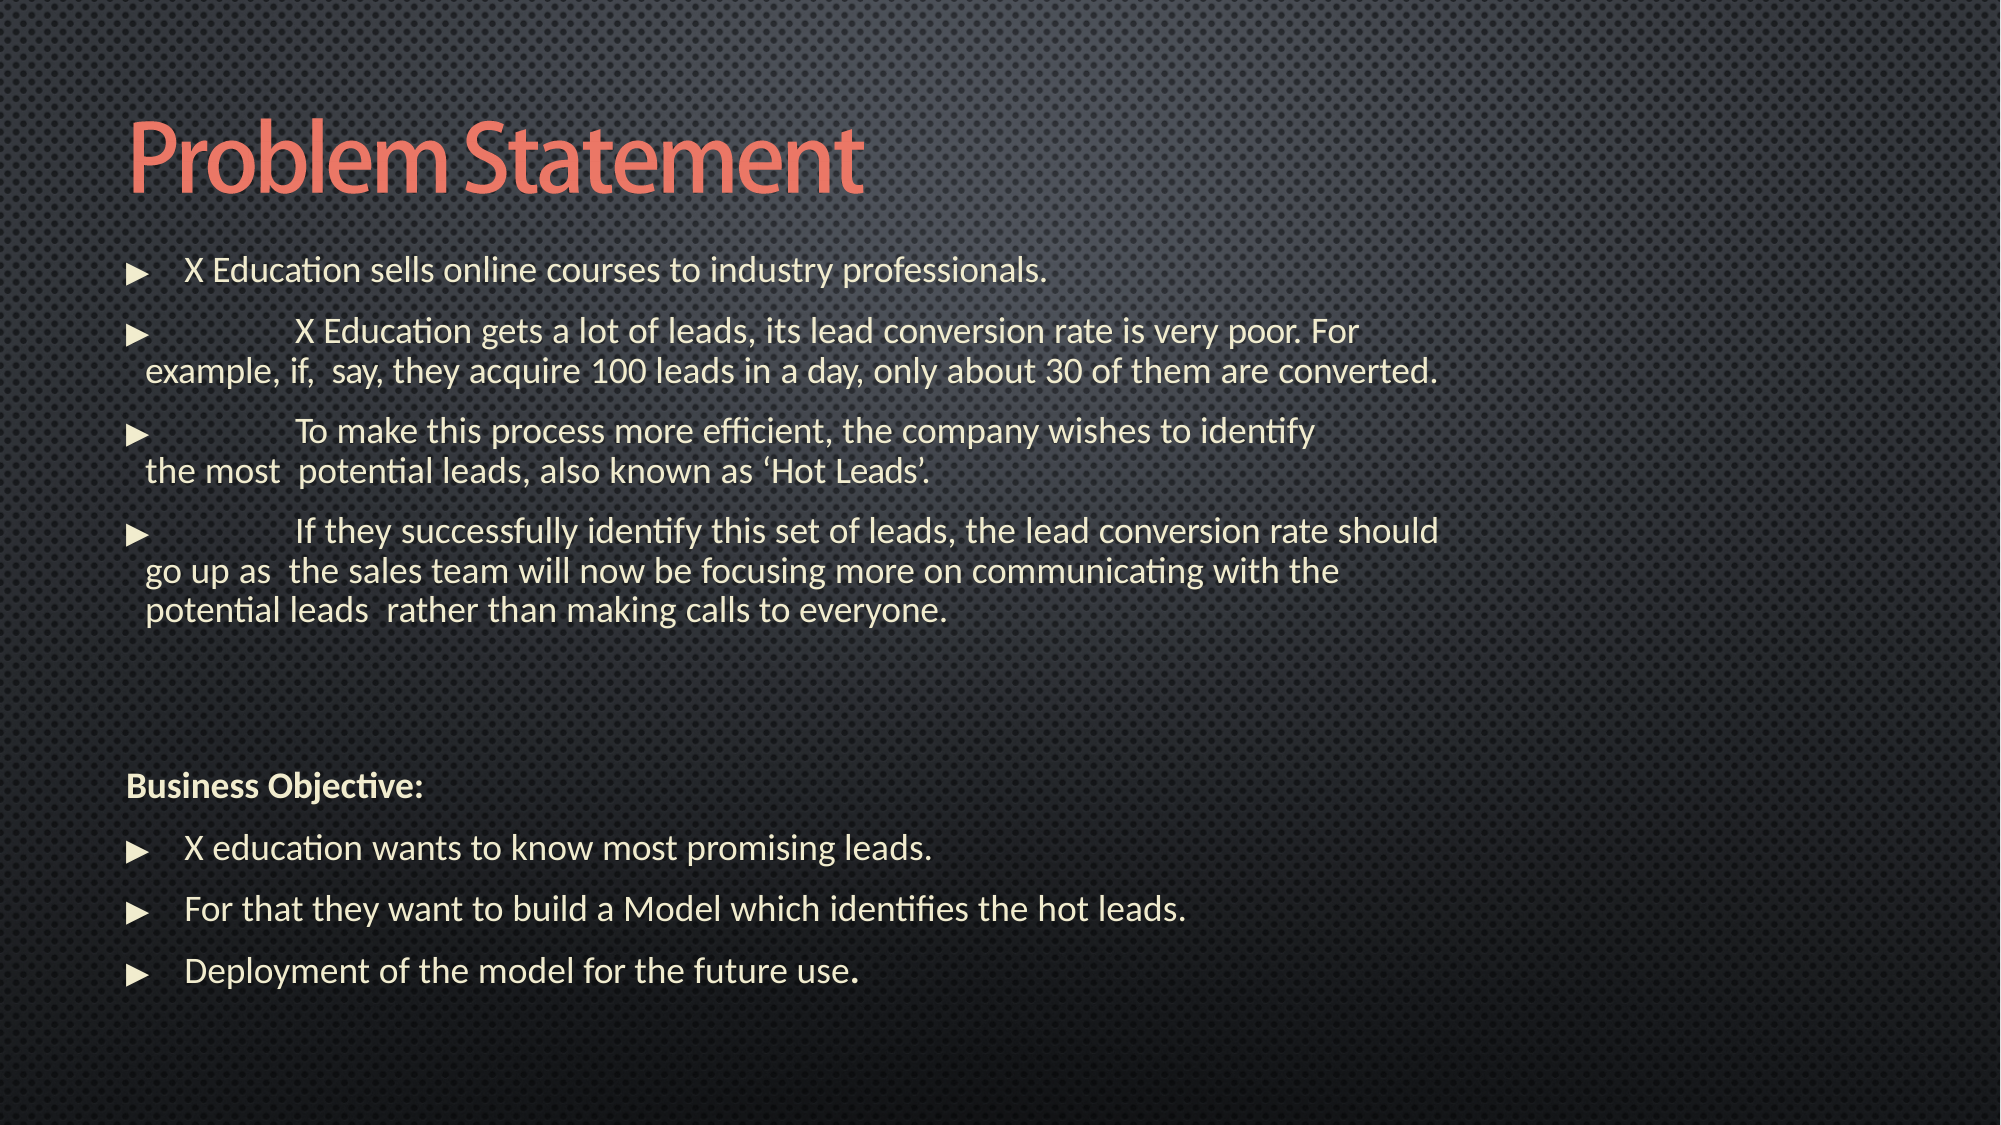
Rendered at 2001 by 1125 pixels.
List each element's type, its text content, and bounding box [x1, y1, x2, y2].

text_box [125, 103, 907, 219]
text_box ▶ X Education sells online courses to industry professionals. ▶ X Education gets a lot of leads, its lead conversion rate is very poor. For example, if, say, they acquire 100 leads in a day, only about 30 of them are converted. ▶ To make this process more efficient, the company wishes to identify the most potential leads, also known as ‘Hot Leads’. ▶ If they successfully identify this set of leads, the lead conversion rate should go up as the sales team will now be focusing more on communicating with the potential leads rather than making calls to everyone. [124, 228, 1472, 631]
text_box Business Objective: ▶ X education wants to know most promising leads. ▶ For that they want to build a Model which identifies the hot leads. ▶ Deployment of the model for the future use. [124, 741, 1193, 991]
